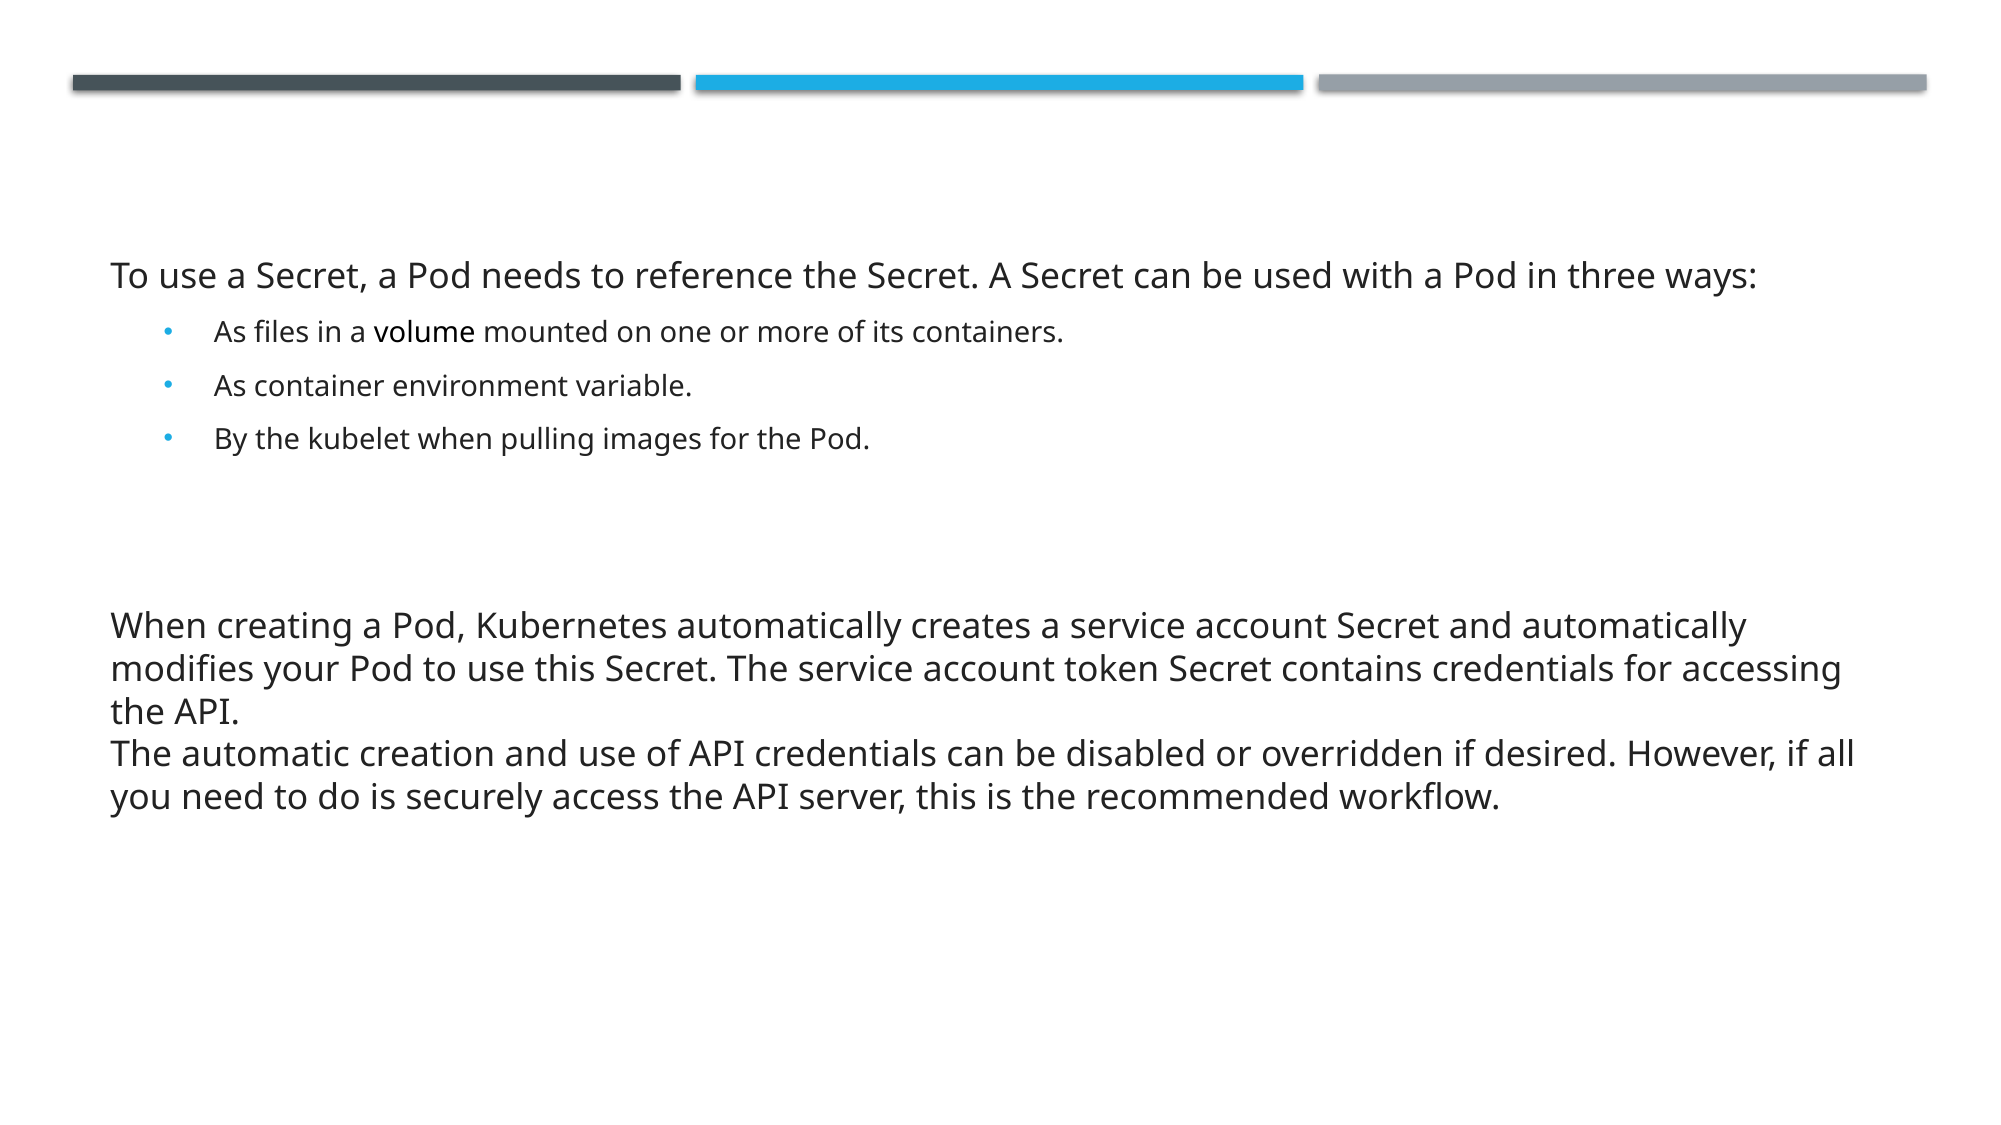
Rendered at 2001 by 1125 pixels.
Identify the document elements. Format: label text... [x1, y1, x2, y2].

list To use a Secret, a Pod needs to reference the Secret. A Secret can be used with a Pod in three ways: As files in a volume mounted on one or more of its containers. As container environment variable. By the kubelet when pulling images for the Pod. When creating a Pod, Kubernetes automatically creates a service account Secret and automatically modifies your Pod to use this Secret. The service account token Secret contains credentials for accessing the API. The automatic creation and use of API credentials can be disabled or overridden if desired. However, if all you need to do is securely access the API server, this is the recommended workflow. [95, 138, 1905, 981]
